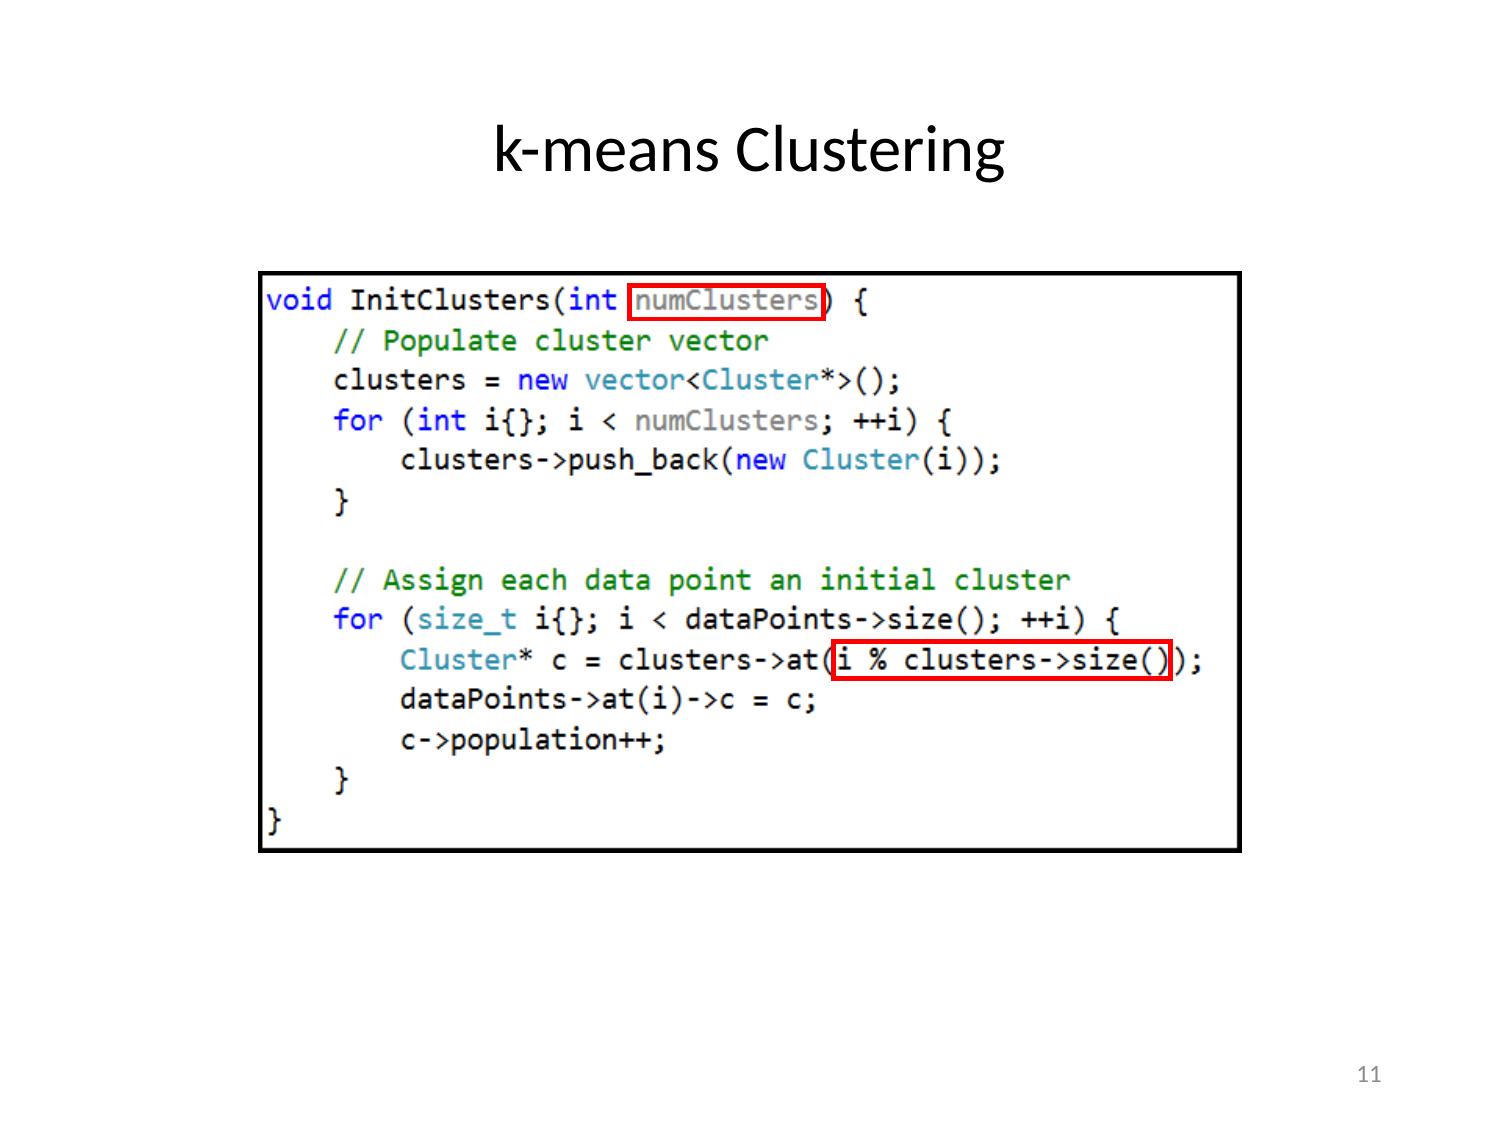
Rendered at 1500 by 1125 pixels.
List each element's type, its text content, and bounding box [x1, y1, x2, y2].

slide_number 11 [1059, 1042, 1397, 1103]
title k-means Clustering [103, 59, 1397, 241]
picture [258, 271, 1242, 854]
